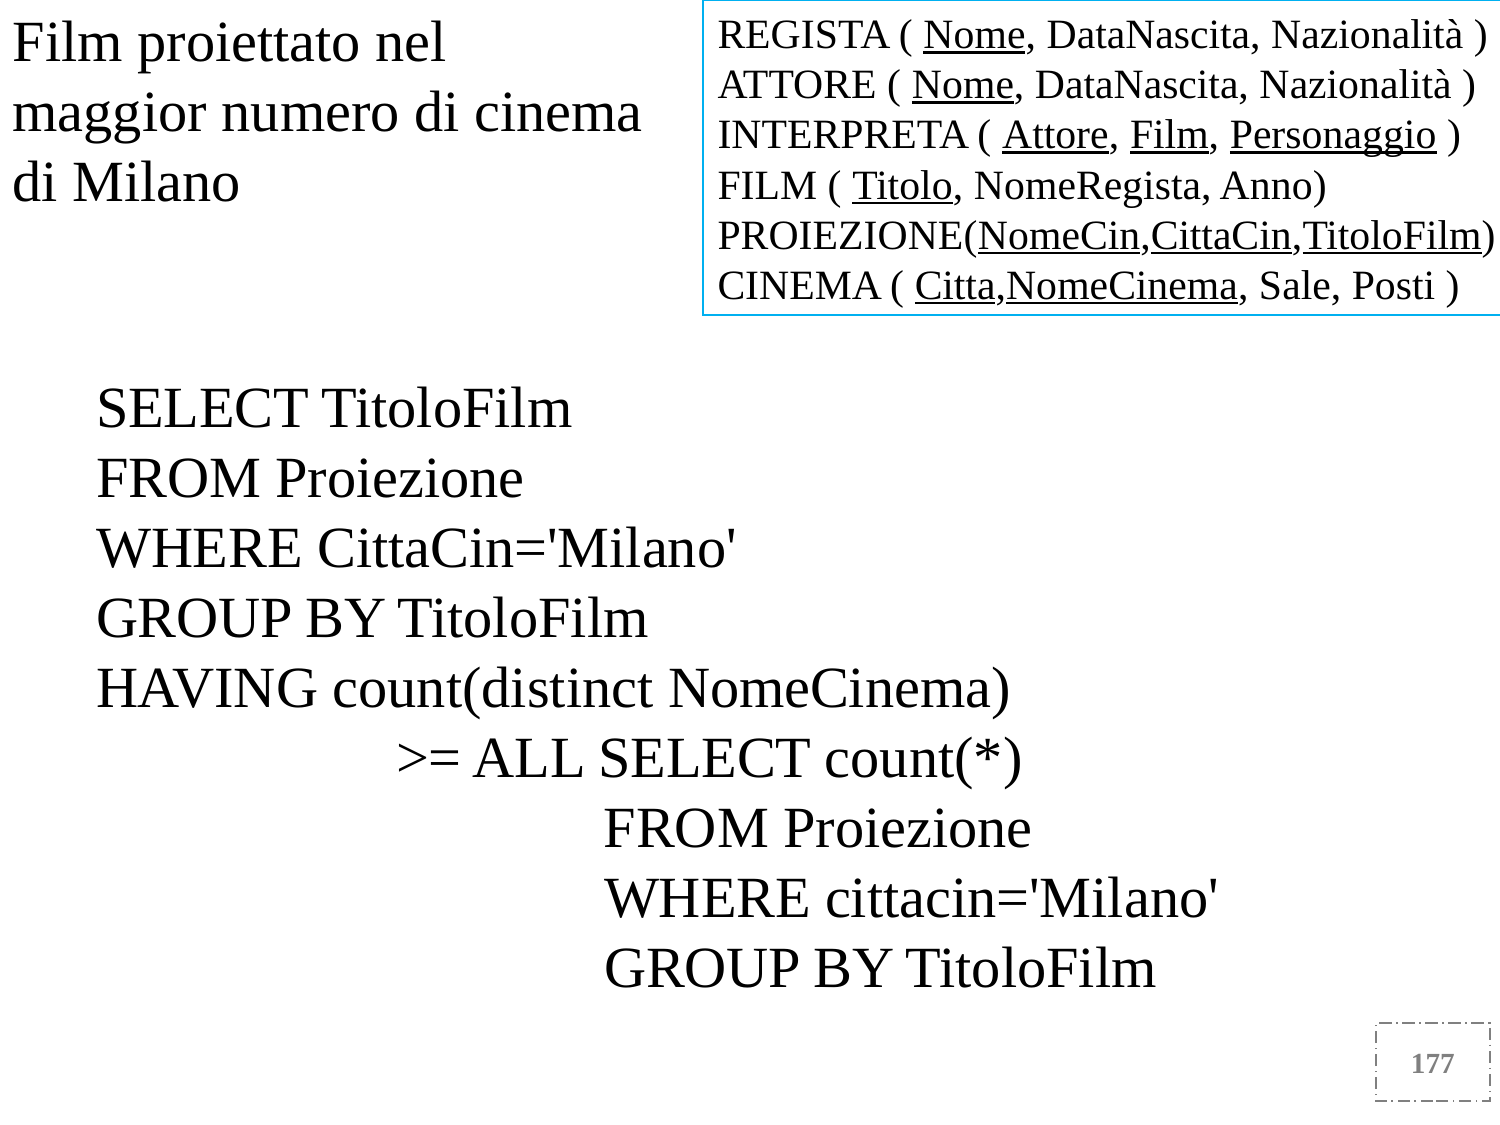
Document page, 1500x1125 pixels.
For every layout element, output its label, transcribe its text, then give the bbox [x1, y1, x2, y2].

text_box REGISTA ( Nome, DataNascita, Nazionalità ) ATTORE ( Nome, DataNascita, Nazionalità ) INTERPRETA ( Attore, Film, Personaggio ) FILM ( Titolo, NomeRegista, Anno) PROIEZIONE(NomeCin,CittaCin,TitoloFilm) CINEMA ( Citta,NomeCinema, Sale, Posti ) [702, 0, 1500, 315]
title Film proiettato nel maggior numero di cinema di Milano [0, 42, 666, 173]
slide_number 177 [1375, 1022, 1491, 1102]
text_box SELECT TitoloFilm FROM Proiezione WHERE CittaCin='Milano' GROUP BY TitoloFilm HAVING count(distinct NomeCinema) >= ALL SELECT count(*) FROM Proiezione WHERE cittacin='Milano' GROUP BY TitoloFilm [81, 361, 1312, 1007]
